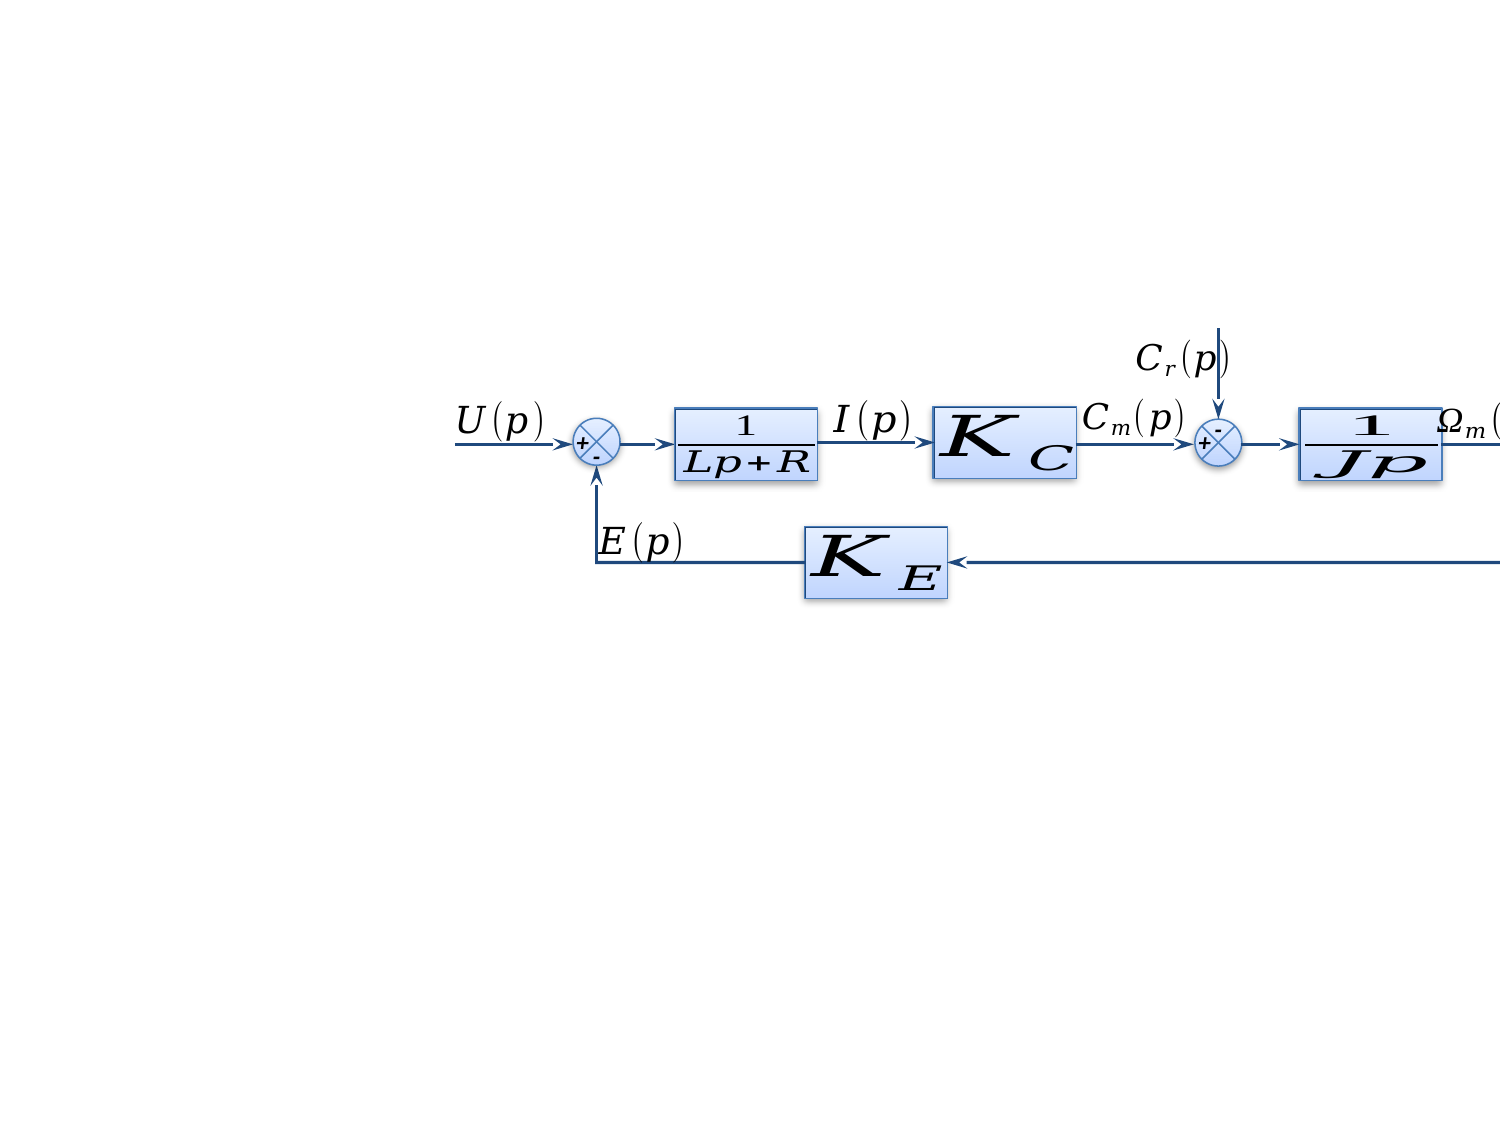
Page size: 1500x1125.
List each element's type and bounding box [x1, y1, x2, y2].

text_box [1183, 406, 1282, 467]
text_box [561, 418, 660, 480]
